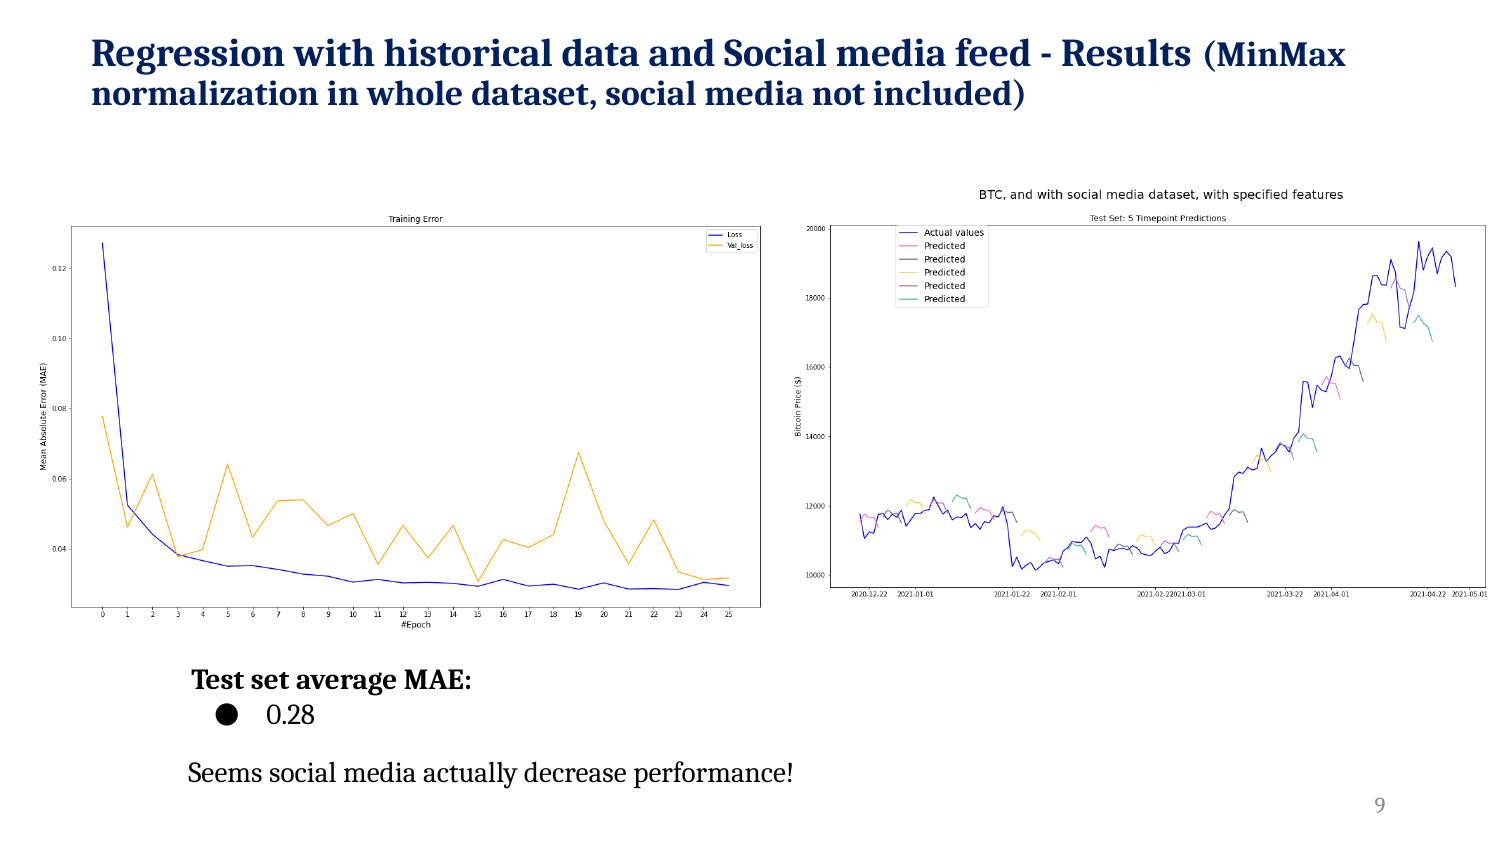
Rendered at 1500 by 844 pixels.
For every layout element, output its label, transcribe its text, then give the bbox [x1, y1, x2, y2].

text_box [897, 185, 1478, 215]
title Regression with historical data and Social media feed - Results (MinMax normalization in whole dataset, social media not included) [79, 48, 1374, 145]
text_box Test set average MAE: 0.28 [176, 645, 647, 738]
text_box Seems social media actually decrease performance! [173, 738, 902, 804]
picture [35, 209, 764, 634]
slide_number 9 [1059, 782, 1397, 827]
picture [790, 209, 1492, 602]
